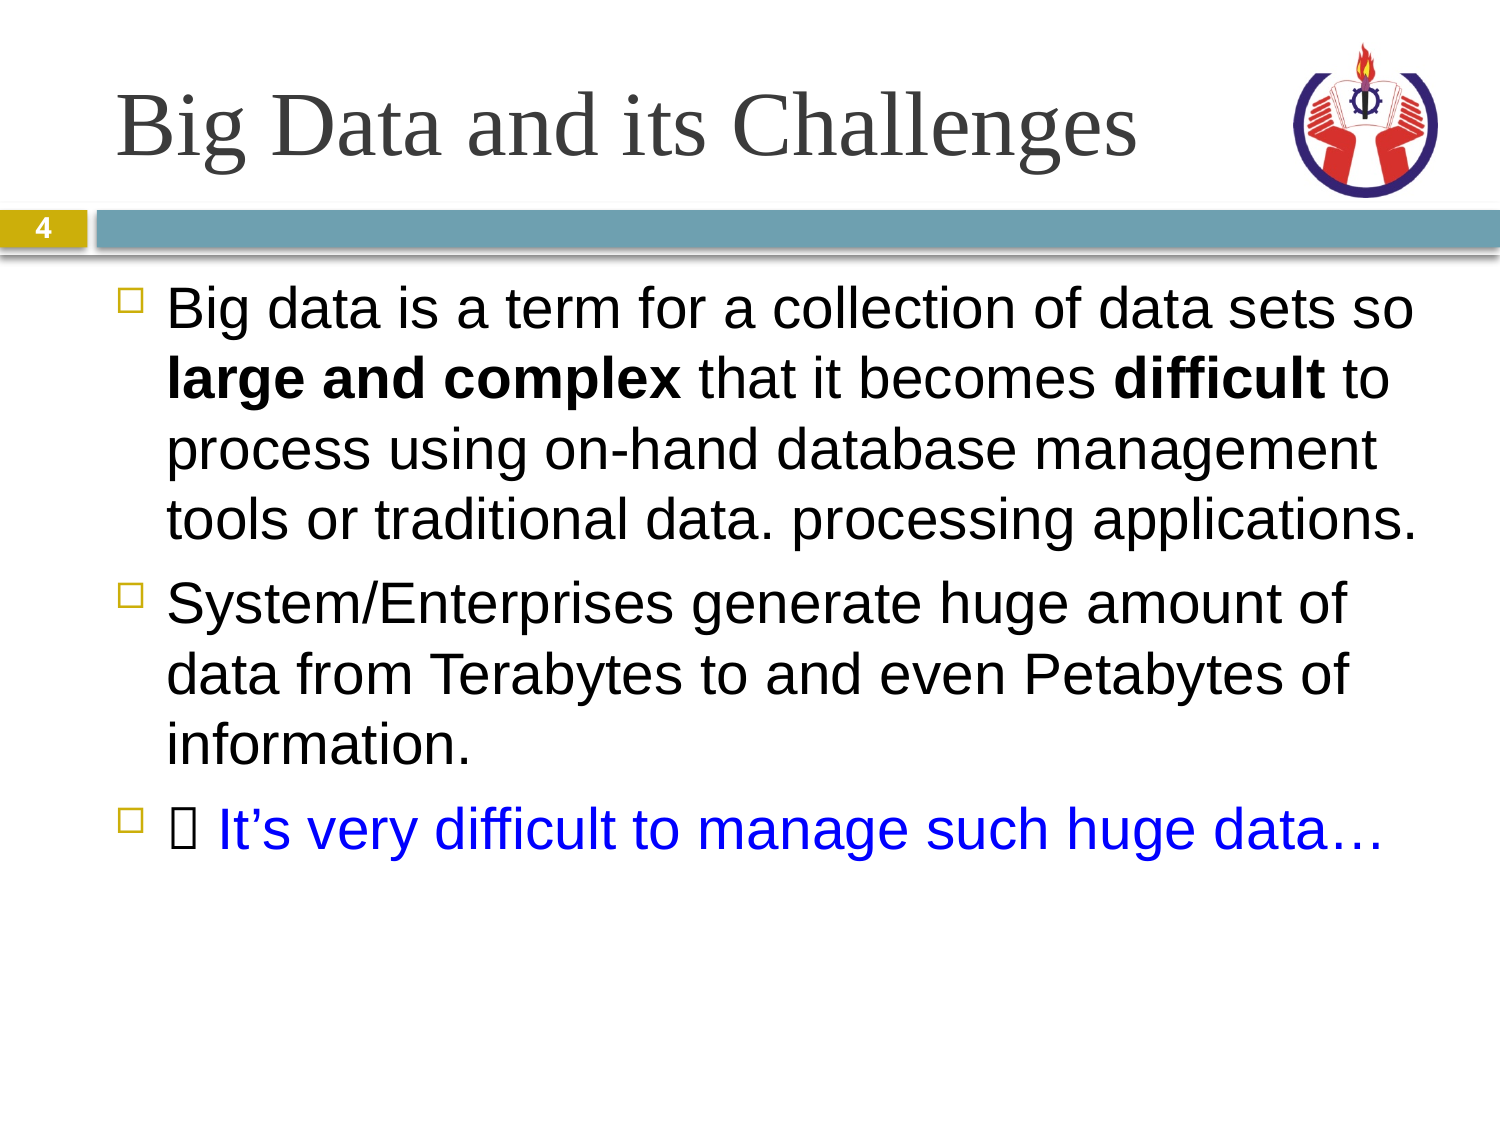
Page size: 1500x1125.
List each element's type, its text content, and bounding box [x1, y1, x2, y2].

title Big Data and its Challenges [100, 37, 1438, 200]
list Big data is a term for a collection of data sets so large and complex that it becomes difficult to process using on-hand database management tools or traditional data. processing applications. System/Enterprises generate huge amount of data from Terabytes to and even Petabytes of information.  It’s very difficult to manage such huge data… [100, 262, 1438, 1000]
slide_number 4 [0, 208, 88, 249]
